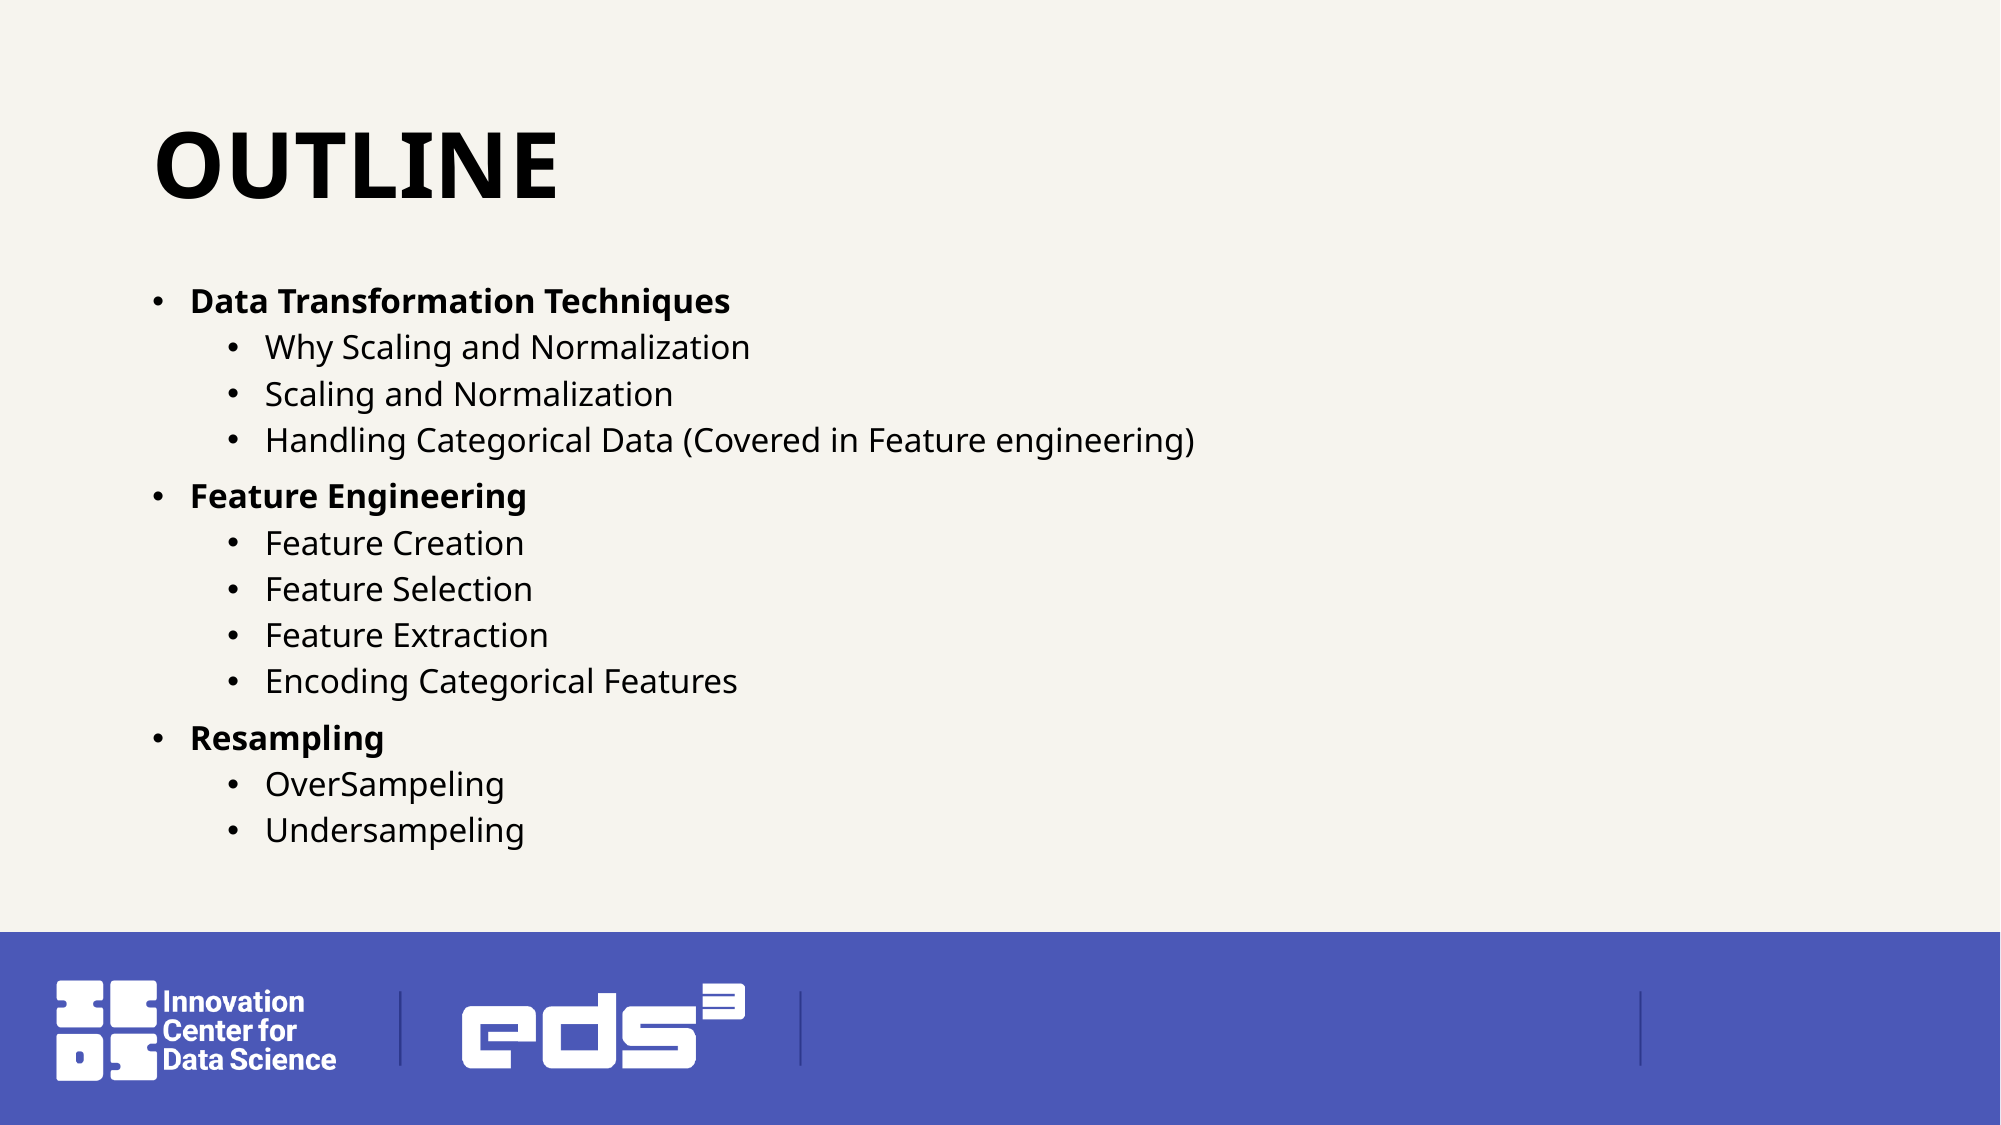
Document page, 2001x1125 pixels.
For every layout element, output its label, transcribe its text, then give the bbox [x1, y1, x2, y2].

title OUTLINE [137, 59, 1863, 277]
picture [0, 0, 2001, 1125]
list Data Transformation Techniques Why Scaling and Normalization Scaling and Normalization Handling Categorical Data (Covered in Feature engineering) Feature Engineering Feature Creation Feature Selection Feature Extraction Encoding Categorical Features Resampling OverSampeling Undersampeling [137, 277, 1863, 992]
